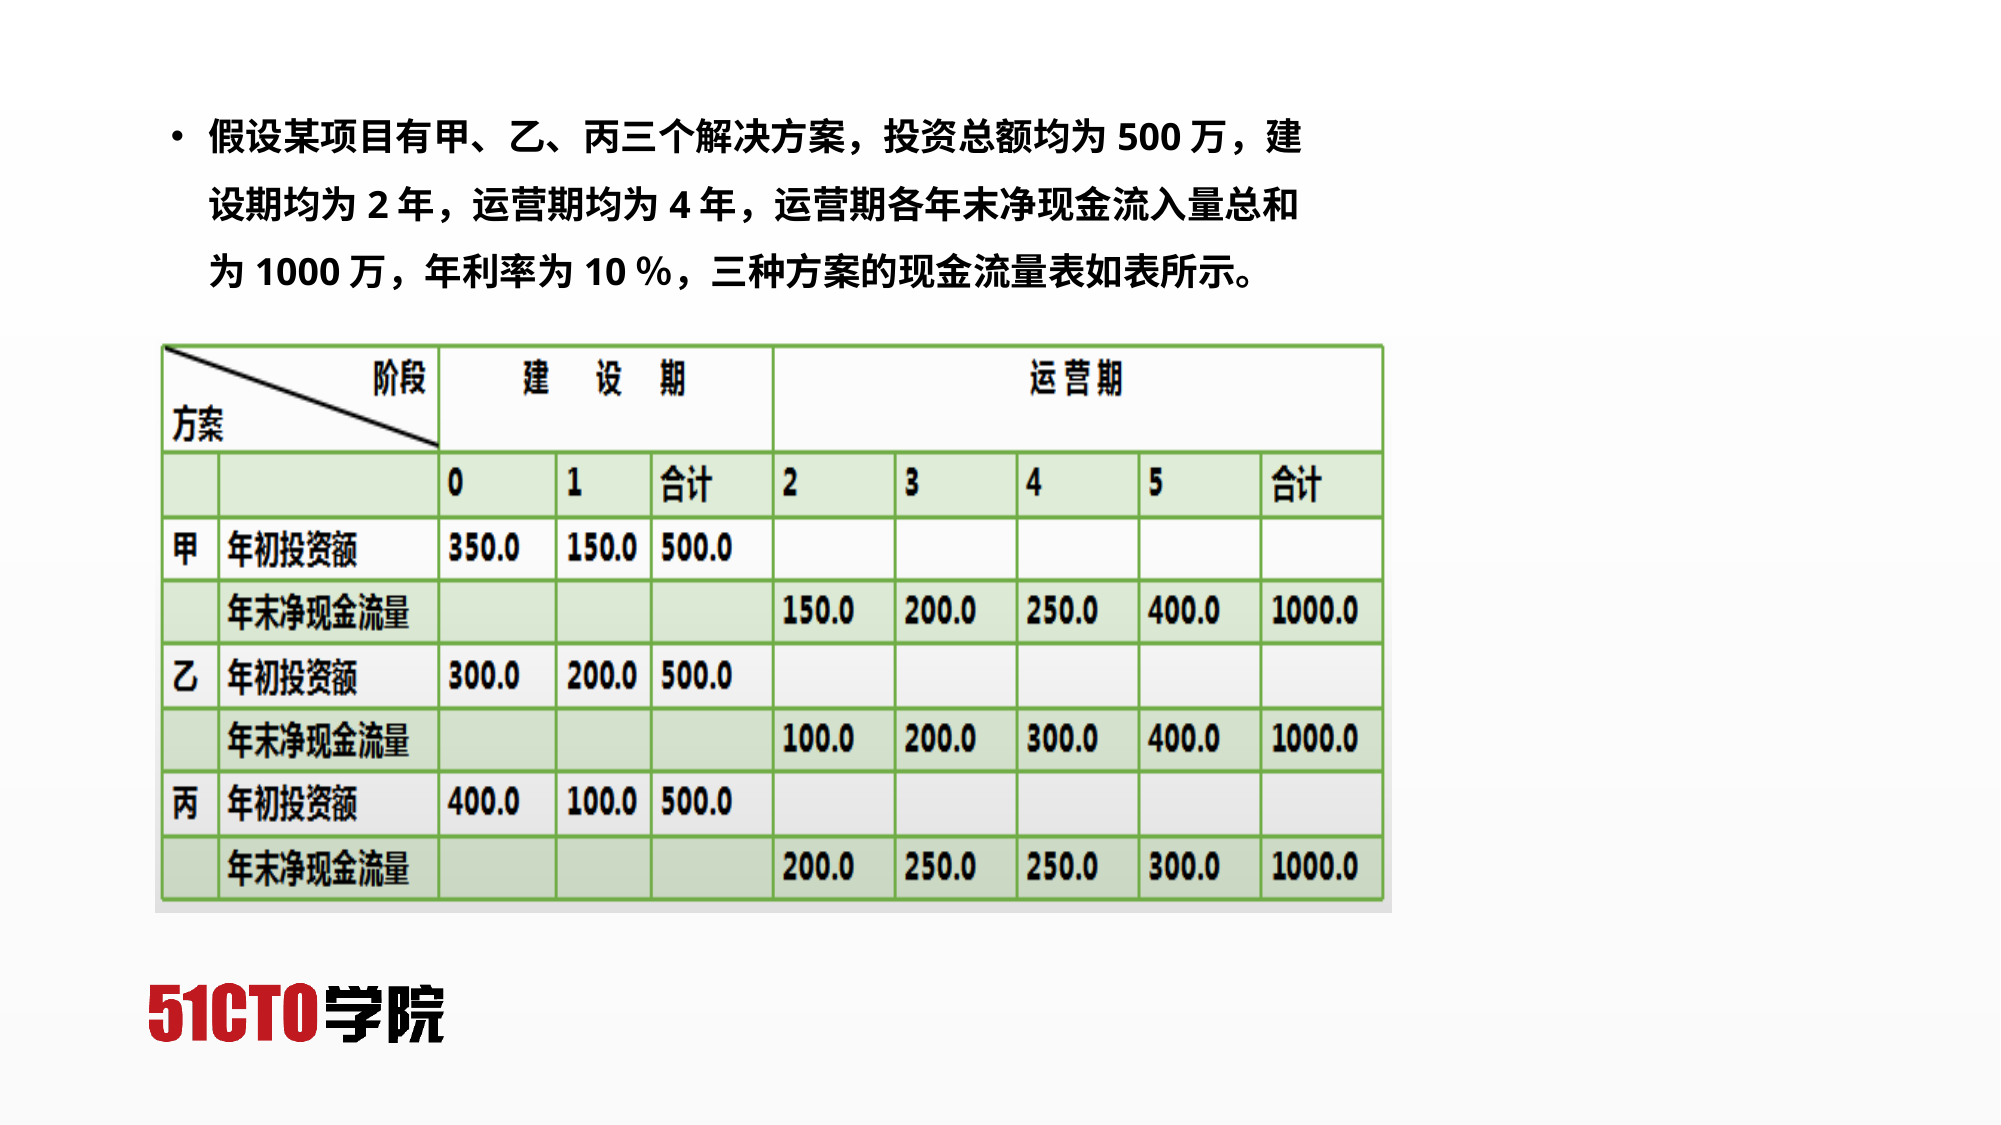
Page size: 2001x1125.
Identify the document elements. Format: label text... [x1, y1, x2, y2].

list 假设某项目有甲、乙、丙三个解决方案，投资总额均为500万，建设期均为2年，运营期均为4年，运营期各年末净现金流入量总和为1000万，年利率为10％，三种方案的现金流量表如表所示。 [155, 83, 1326, 340]
picture [155, 340, 1392, 913]
picture [149, 983, 444, 1043]
